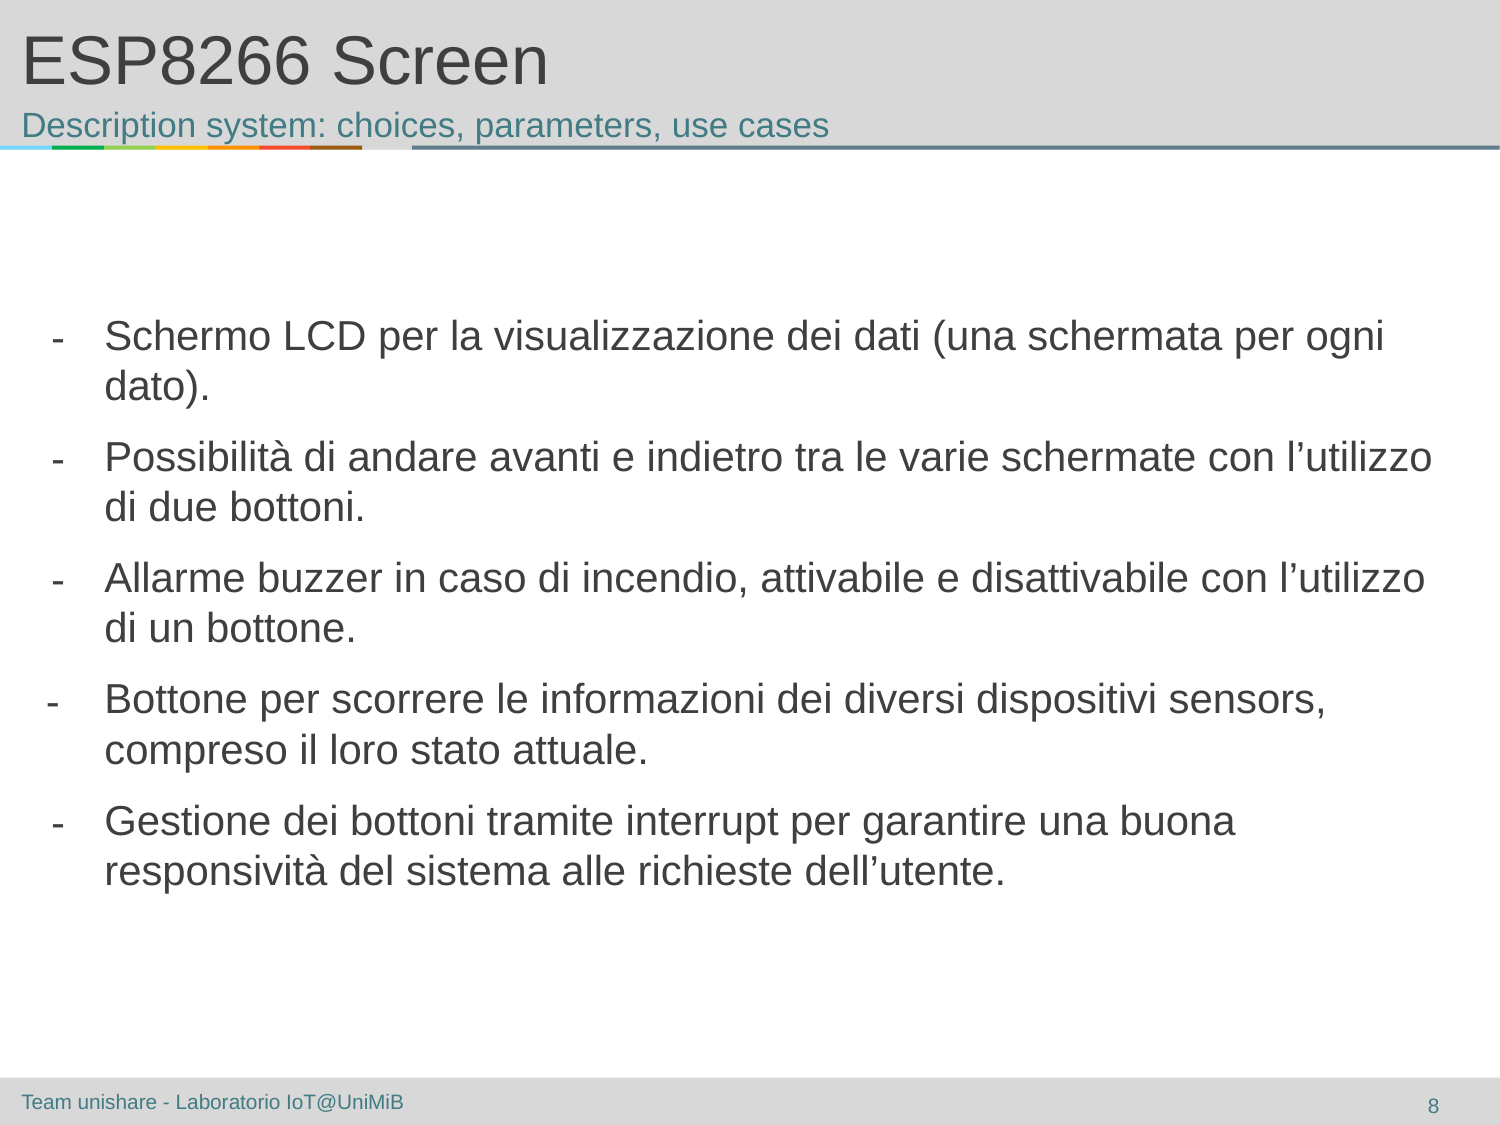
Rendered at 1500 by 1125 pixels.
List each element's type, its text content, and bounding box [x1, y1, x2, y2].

title ESP8266 Screen [0, 0, 1500, 92]
slide_number ‹#› [1355, 1087, 1461, 1124]
footer Team unishare - Laboratorio IoT@UniMiB [0, 1090, 600, 1112]
text_box Schermo LCD per la visualizzazione dei dati (una schermata per ogni dato). Possibilità di andare avanti e indietro tra le varie schermate con l’utilizzo di due bottoni. Allarme buzzer in caso di incendio, attivabile e disattivabile con l’utilizzo di un bottone. Bottone per scorrere le informazioni dei diversi dispositivi sensors, compreso il loro stato attuale. Gestione dei bottoni tramite interrupt per garantire una buona responsività del sistema alle richieste dell’utente. [14, 293, 1486, 909]
list Description system: choices, parameters, use cases [0, 92, 1500, 146]
